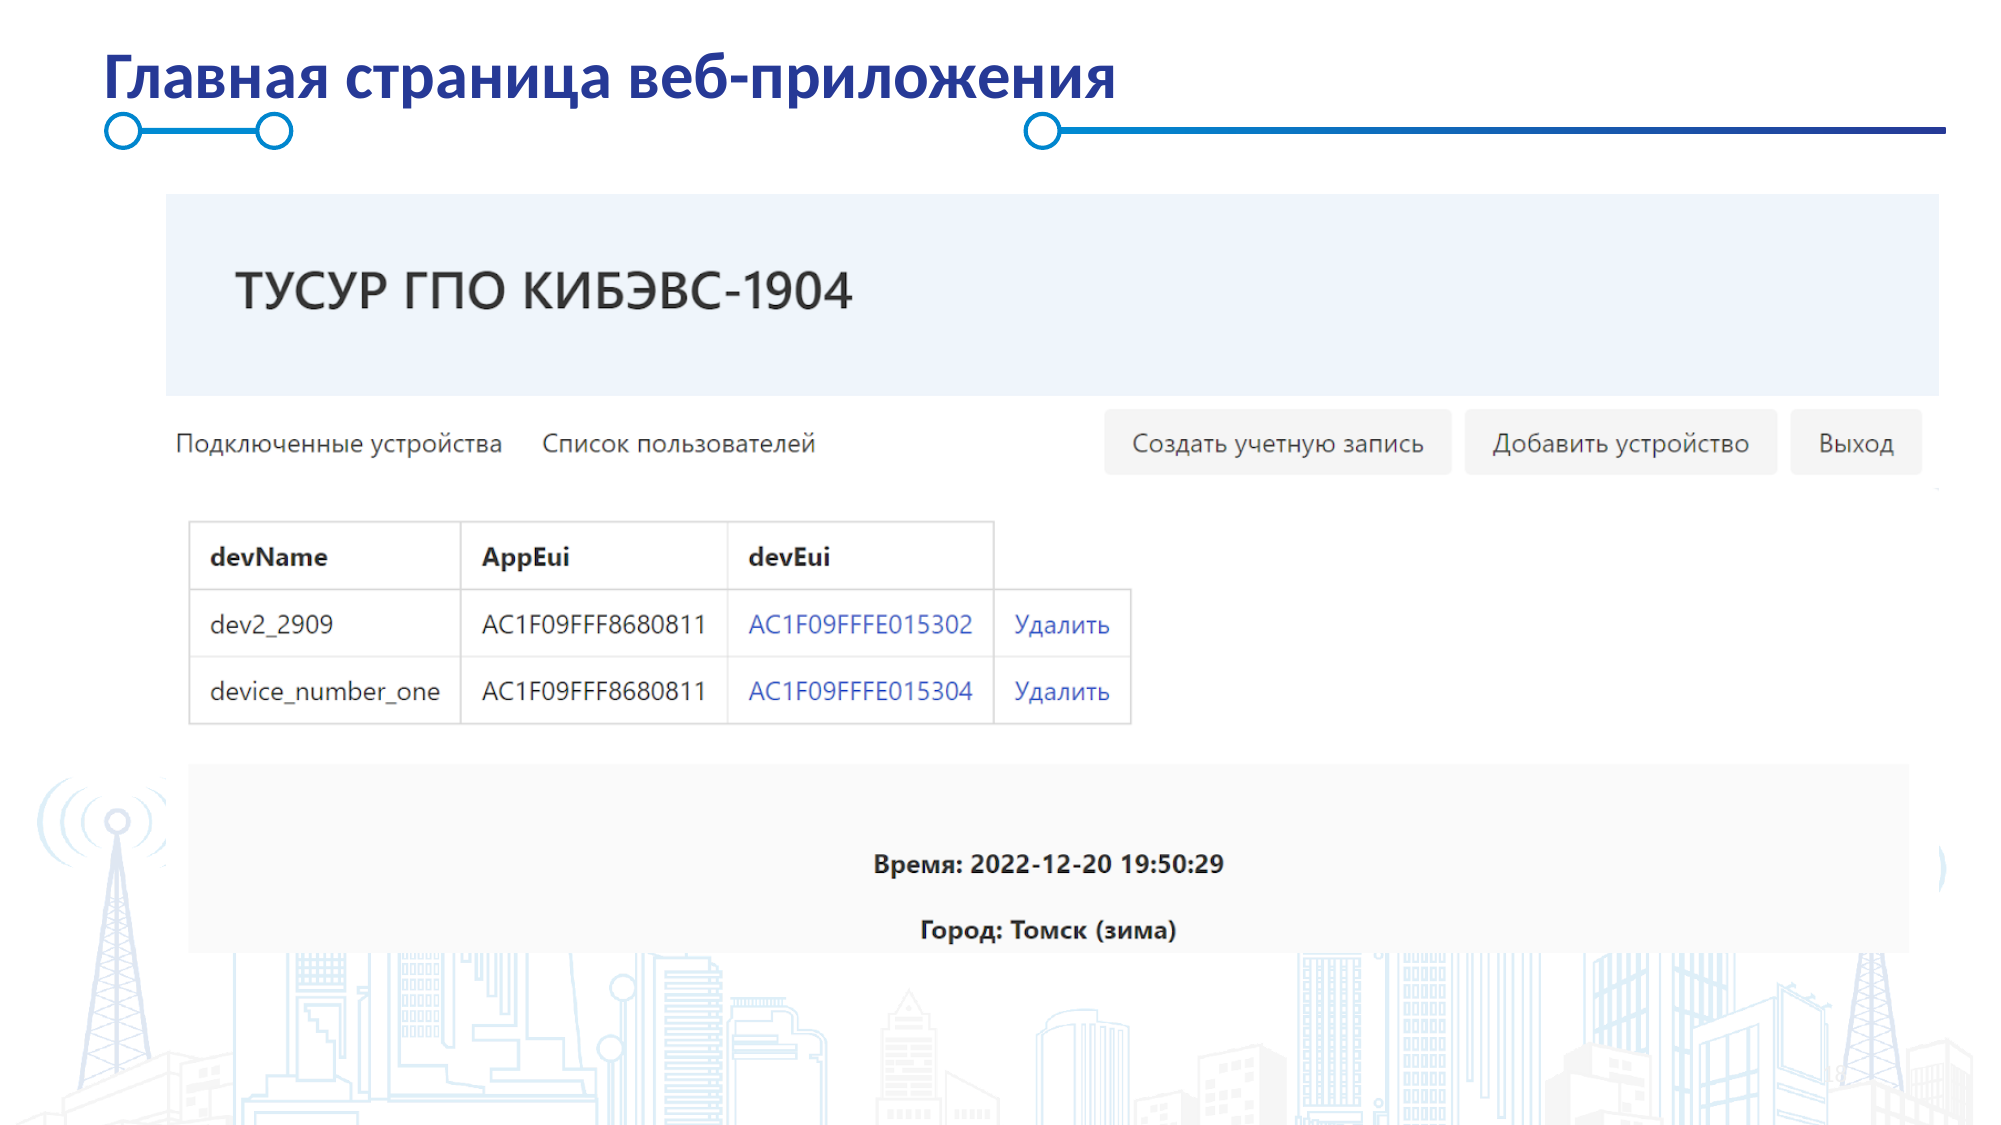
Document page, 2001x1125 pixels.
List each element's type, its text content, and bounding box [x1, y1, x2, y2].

picture [166, 194, 1939, 953]
slide_number 18 [1412, 1042, 1863, 1103]
title Главная страница веб-приложения [89, 46, 1532, 113]
